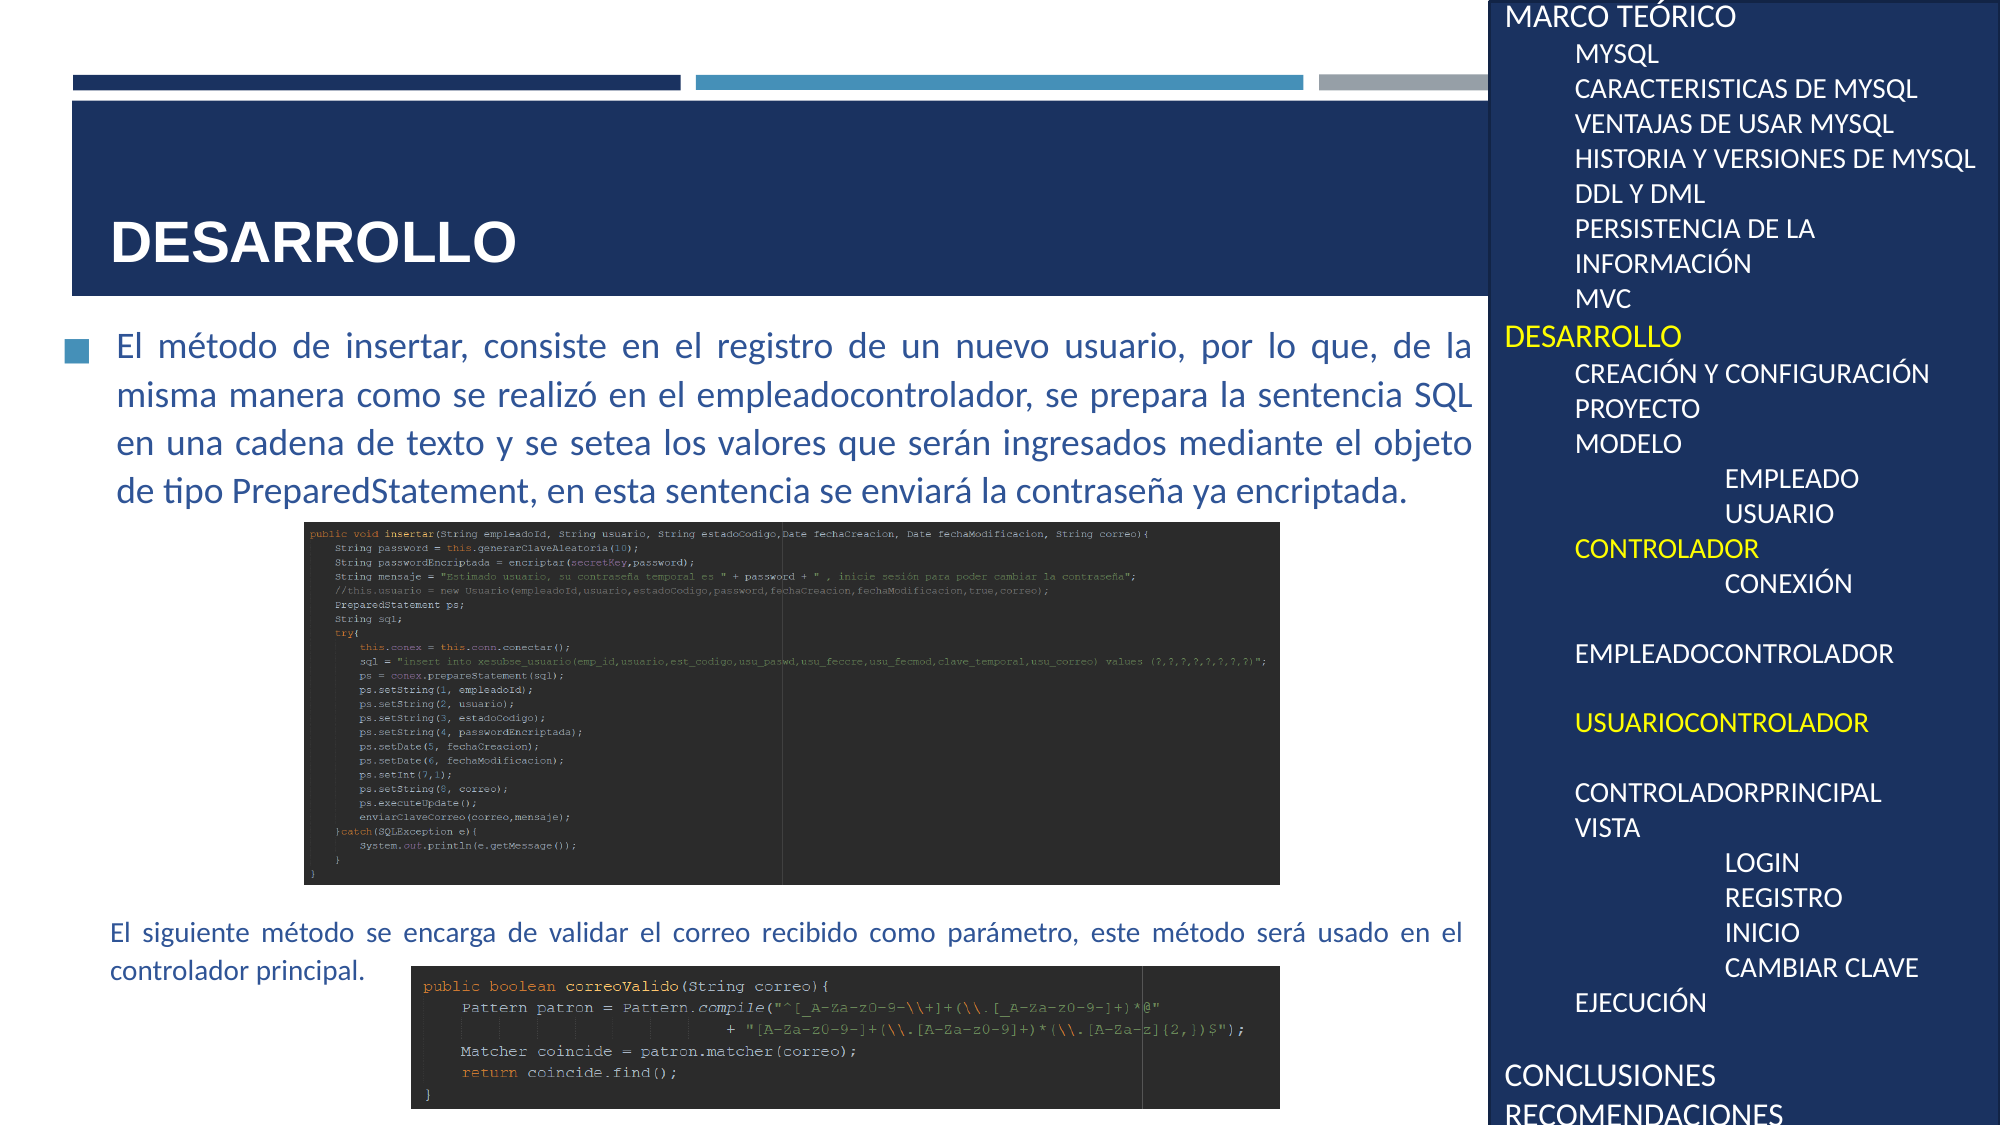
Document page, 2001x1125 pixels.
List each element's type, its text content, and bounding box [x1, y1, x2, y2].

list El método de insertar, consiste en el registro de un nuevo usuario, por lo que, de la misma manera como se realizó en el empleadocontrolador, se prepara la sentencia SQL en una cadena de texto y se setea los valores que serán ingresados mediante el objeto de tipo PreparedStatement, en esta sentencia se enviará la contraseña ya encriptada. [26, 0, 1490, 949]
picture [411, 966, 1281, 1109]
text_box OBJETIVOS MARCO TEÓRICO MYSQL CARACTERISTICAS DE MYSQL VENTAJAS DE USAR MYSQL HISTORIA Y VERSIONES DE MYSQL DDL Y DML PERSISTENCIA DE LA INFORMACIÓN MVC DESARROLLO CREACIÓN Y CONFIGURACIÓN PROYECTO MODELO EMPLEADO USUARIO CONTROLADOR CONEXIÓN EMPLEADOCONTROLADOR USUARIOCONTROLADOR CONTROLADORPRINCIPAL VISTA LOGIN REGISTRO INICIO CAMBIAR CLAVE EJECUCIÓN CONCLUSIONES RECOMENDACIONES REFERENCIAS [1489, 1, 2000, 1125]
text_box El siguiente método se encarga de validar el correo recibido como parámetro, este método será usado en el controlador principal. [95, 903, 1479, 994]
picture [304, 522, 1281, 886]
